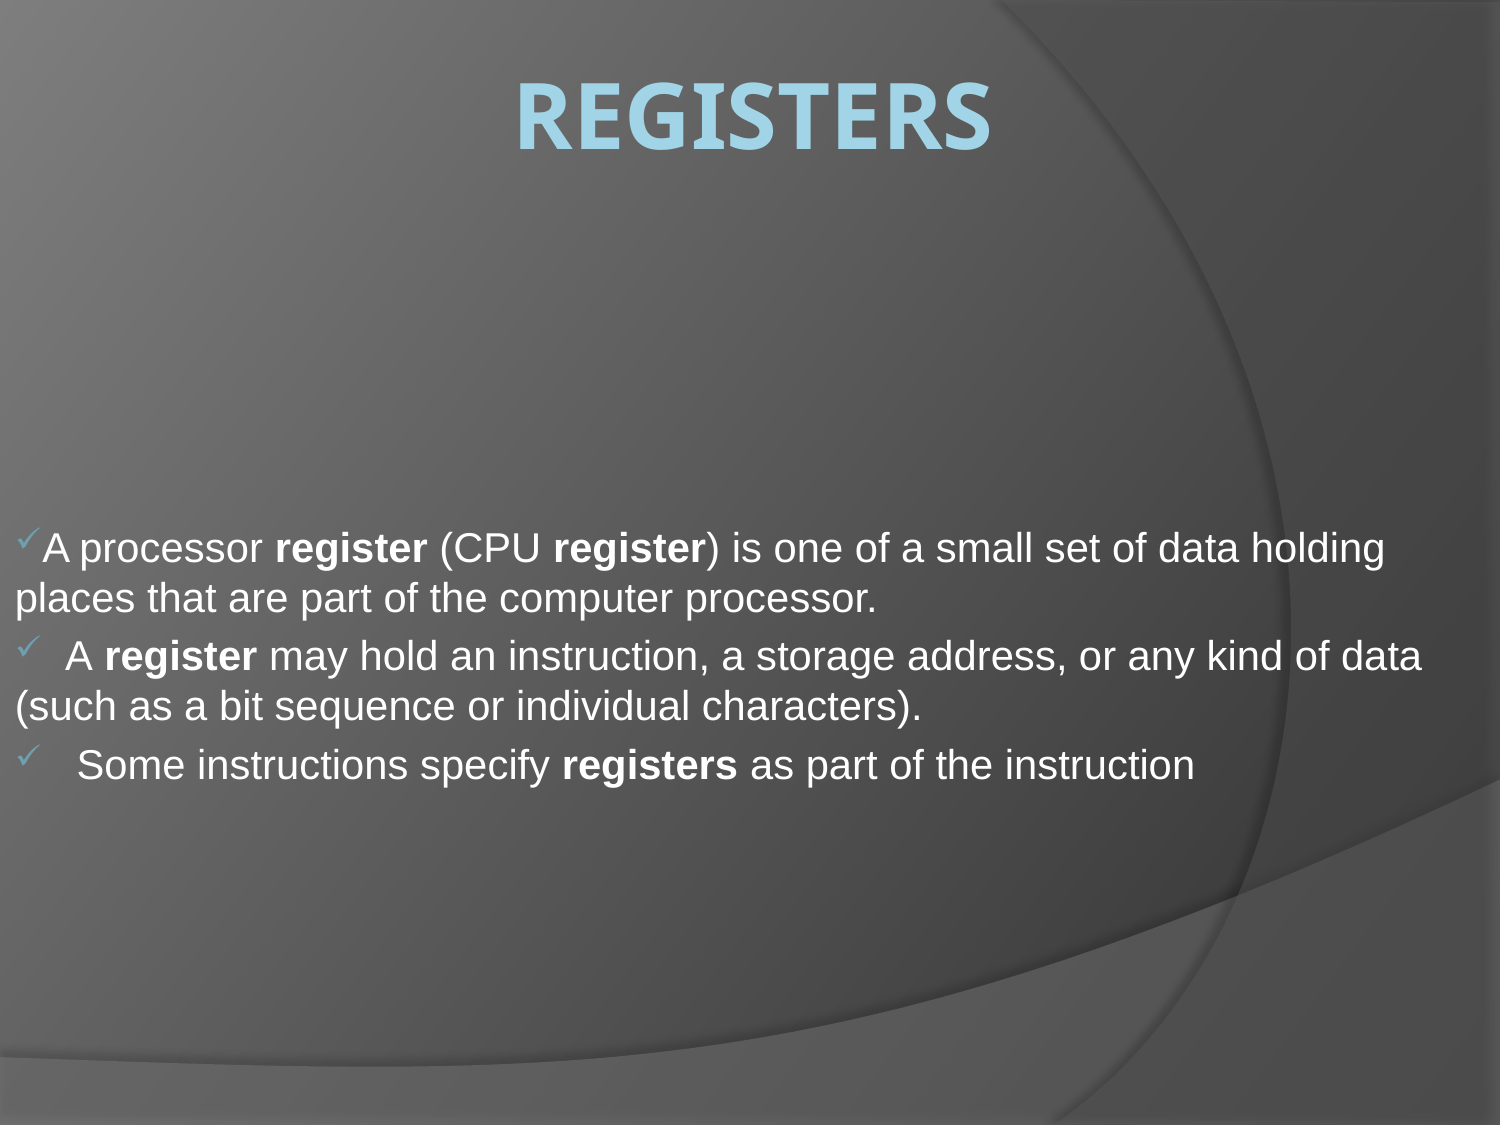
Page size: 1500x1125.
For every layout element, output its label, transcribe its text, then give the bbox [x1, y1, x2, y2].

title REGISTERS [75, 50, 1432, 175]
subtitle A processor register (CPU register) is one of a small set of data holding places that are part of the computer processor. A register may hold an instruction, a storage address, or any kind of data (such as a bit sequence or individual characters). Some instructions specify registers as part of the instruction [0, 337, 1500, 788]
